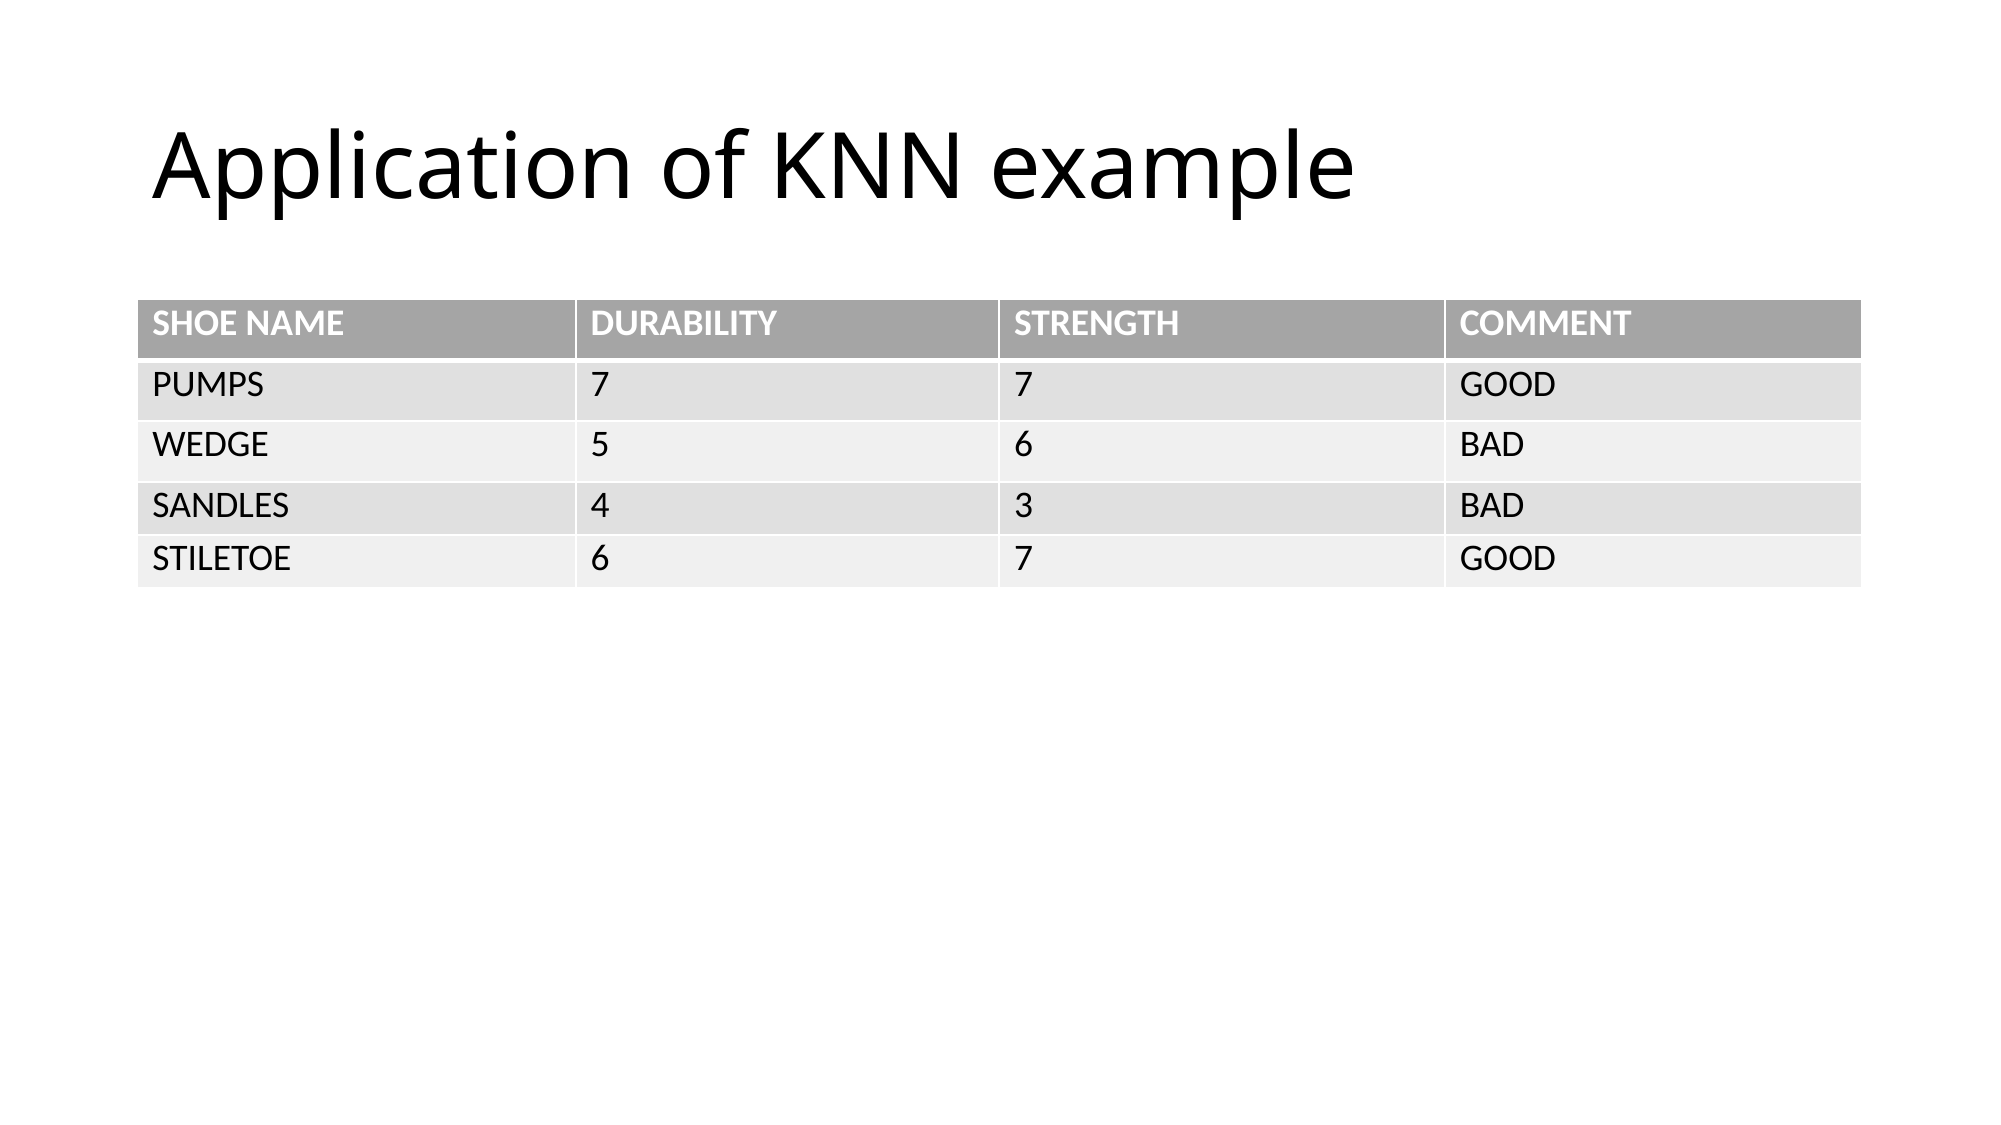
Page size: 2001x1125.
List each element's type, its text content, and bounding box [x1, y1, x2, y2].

table_cell 5 [577, 422, 998, 481]
table_cell 6 [1000, 422, 1444, 481]
table_cell WEDGE [138, 422, 575, 481]
table_cell 4 [577, 483, 998, 534]
table_cell PUMPS [138, 363, 575, 420]
title Application of KNN example [137, 59, 1863, 278]
table_cell SANDLES [138, 483, 575, 534]
table_header DURABILITY [577, 300, 998, 358]
table_cell STILETOE [138, 536, 575, 587]
table_header SHOE NAME [138, 300, 575, 358]
table_cell 7 [1000, 536, 1444, 587]
table_cell 7 [1000, 363, 1444, 420]
table_cell GOOD [1446, 363, 1861, 420]
table_header COMMENT [1446, 300, 1861, 358]
table_cell 7 [577, 363, 998, 420]
table_cell GOOD [1446, 536, 1861, 587]
table_cell BAD [1446, 422, 1861, 481]
table_cell BAD [1446, 483, 1861, 534]
table_header STRENGTH [1000, 300, 1444, 358]
table_cell 3 [1000, 483, 1444, 534]
table_cell 6 [577, 536, 998, 587]
